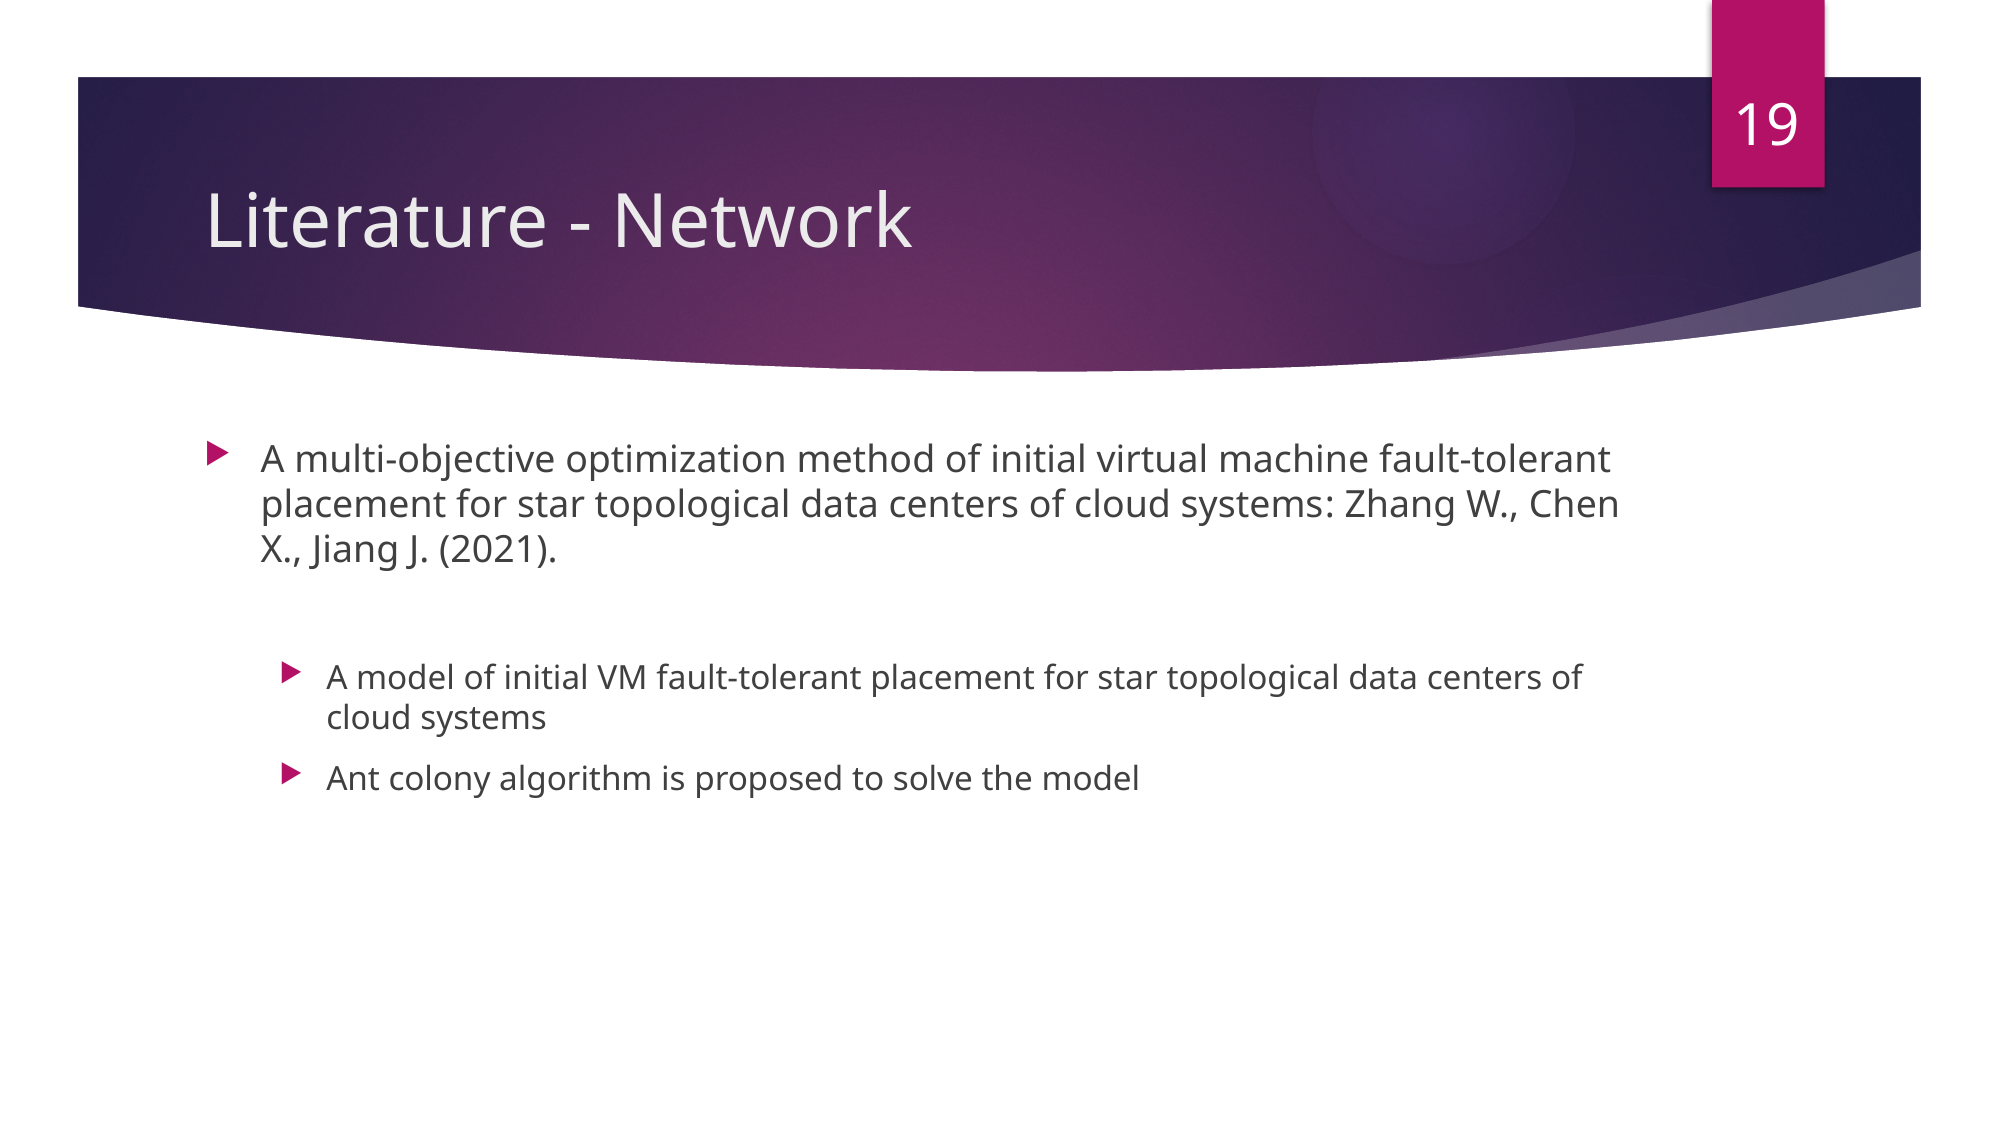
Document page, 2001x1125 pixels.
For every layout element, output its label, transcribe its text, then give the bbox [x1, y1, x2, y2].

title Literature - Network [189, 159, 1627, 276]
slide_number 19 [1698, 48, 1836, 175]
list A multi-objective optimization method of initial virtual machine fault-tolerant placement for star topological data centers of cloud systems: Zhang W., Chen X., Jiang J. (2021). A model of initial VM fault-tolerant placement for star topological data centers of cloud systems Ant colony algorithm is proposed to solve the model [189, 427, 1638, 988]
